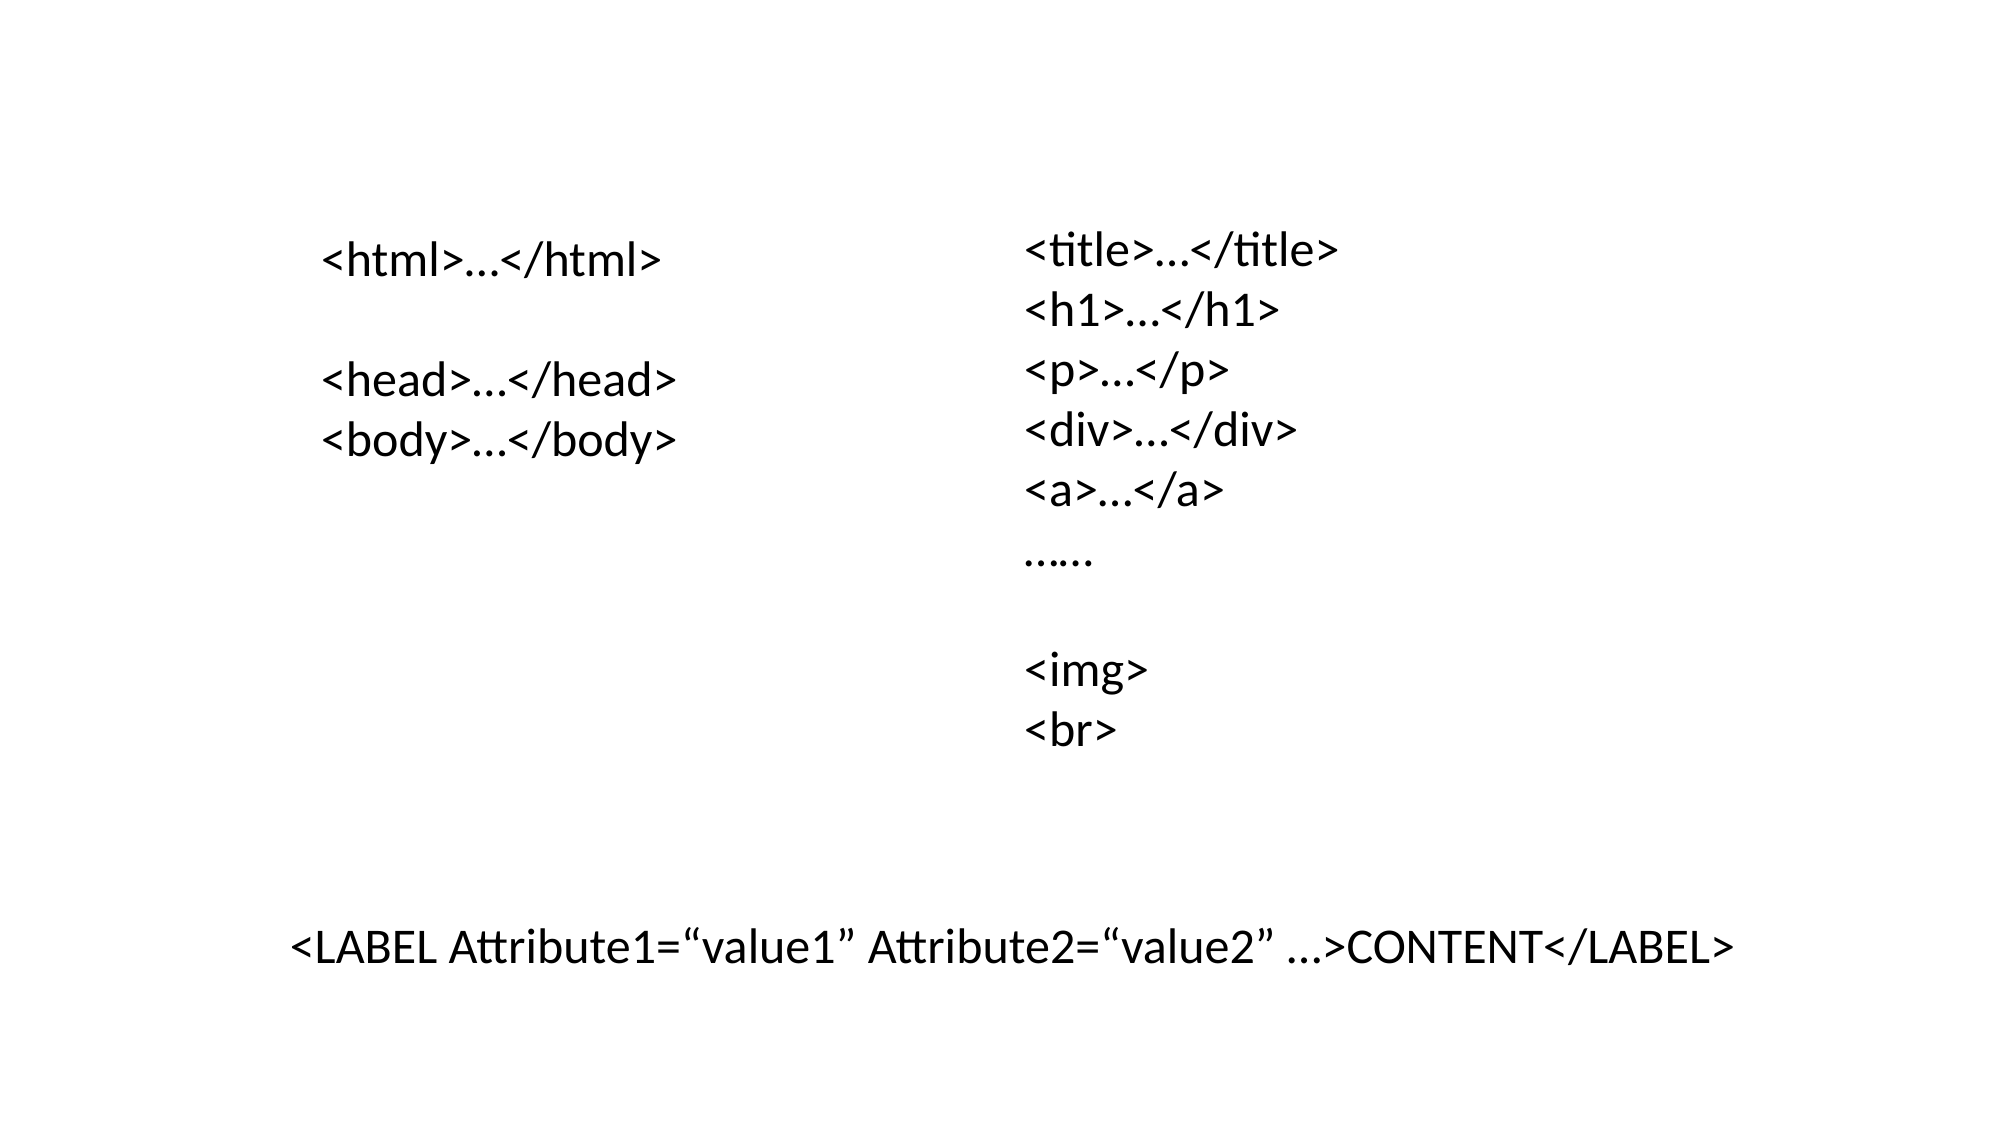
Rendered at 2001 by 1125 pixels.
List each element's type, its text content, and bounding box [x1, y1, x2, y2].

text_box <LABEL Attribute1=“value1” Attribute2=“value2” …>CONTENT</LABEL> [274, 906, 1783, 981]
text_box <title>…</title> <h1>…</h1> <p>…</p> <div>…</div> <a>…</a> …… <img> <br> [1009, 209, 1447, 824]
text_box <html>…</html> <head>…</head> <body>…</body> [306, 218, 861, 594]
